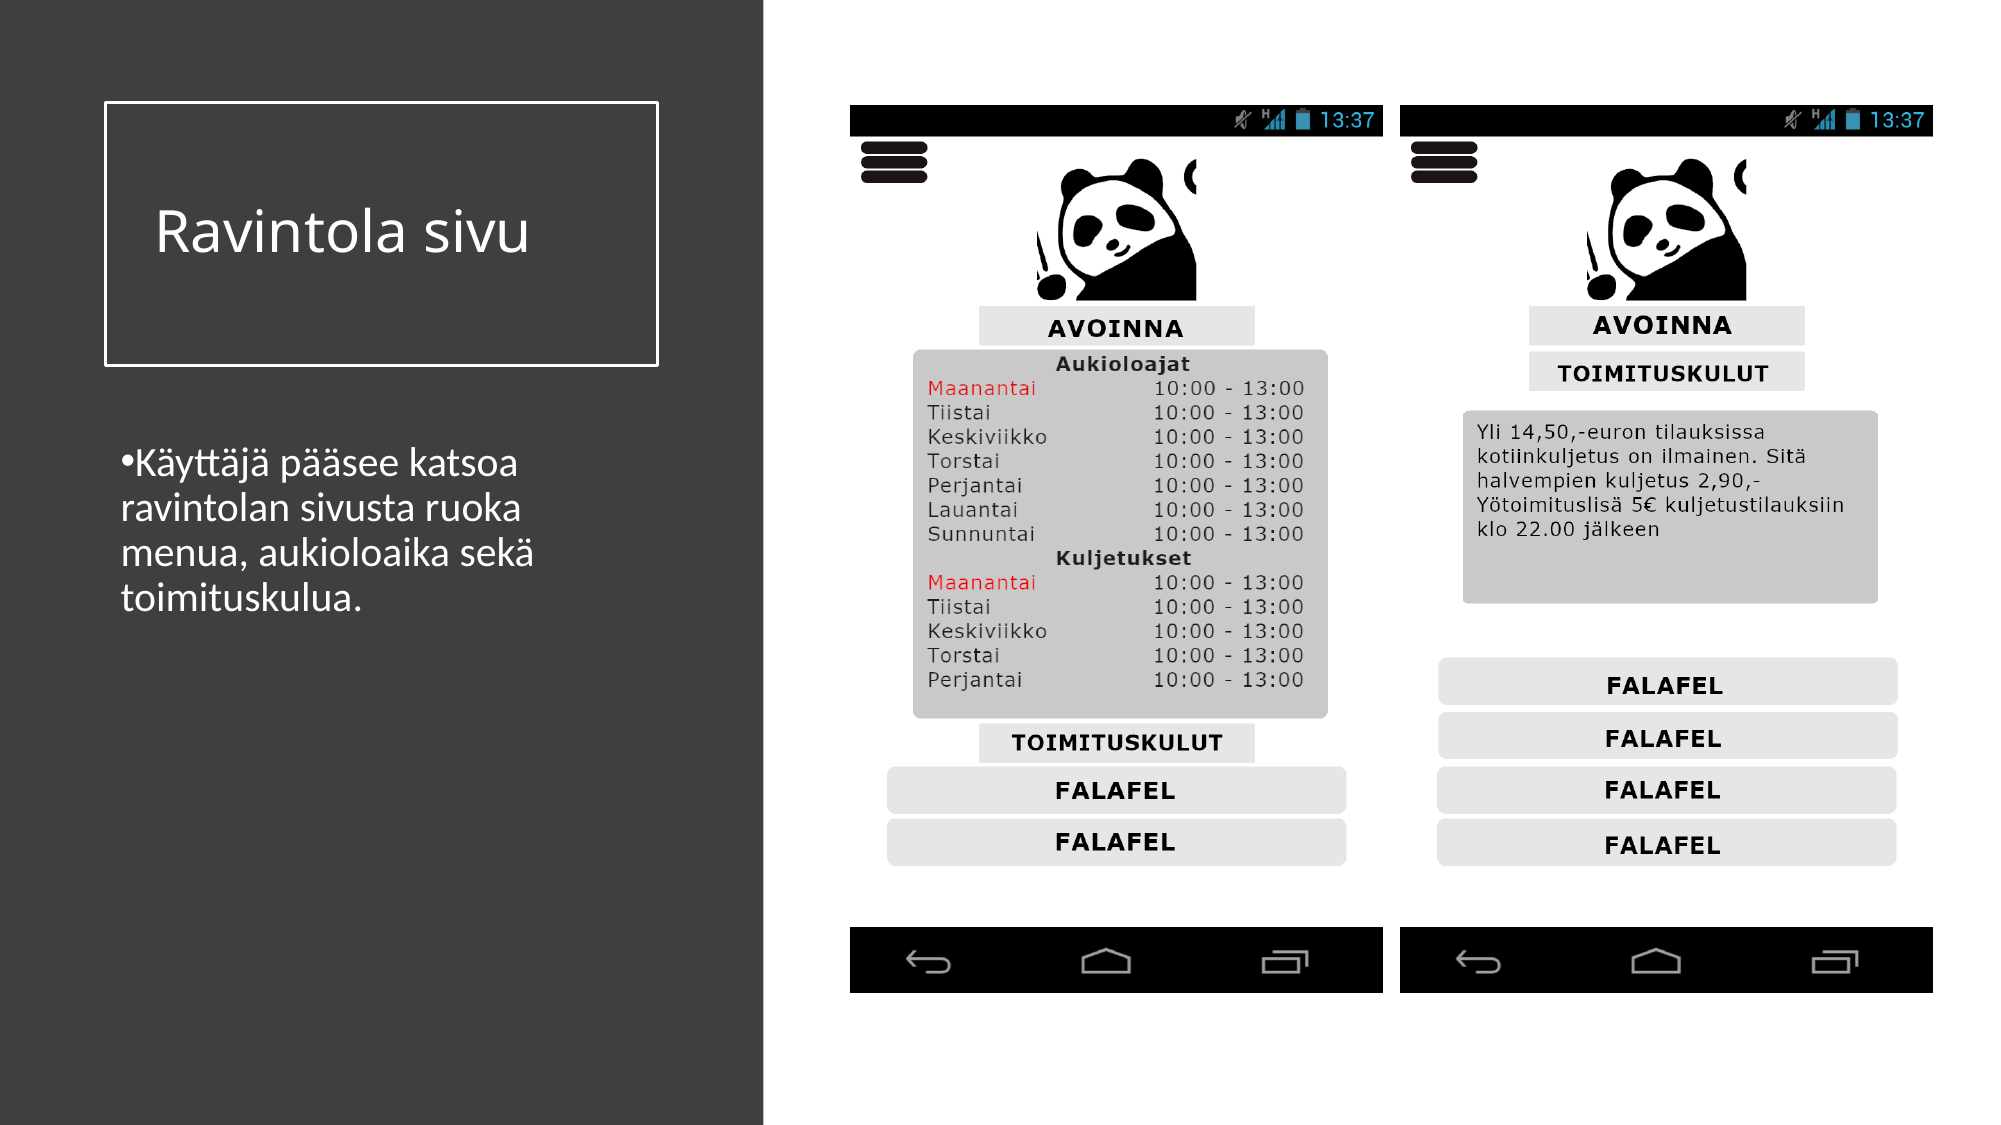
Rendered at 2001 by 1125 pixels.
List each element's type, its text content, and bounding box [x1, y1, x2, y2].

list Käyttäjä pääsee katsoa ravintolan sivusta ruoka menua, aukioloaika sekä toimituskulua. [105, 432, 658, 994]
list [850, 105, 1383, 993]
title Ravintola sivu [105, 102, 658, 366]
text_box [0, 0, 764, 1125]
picture [1399, 105, 1933, 993]
